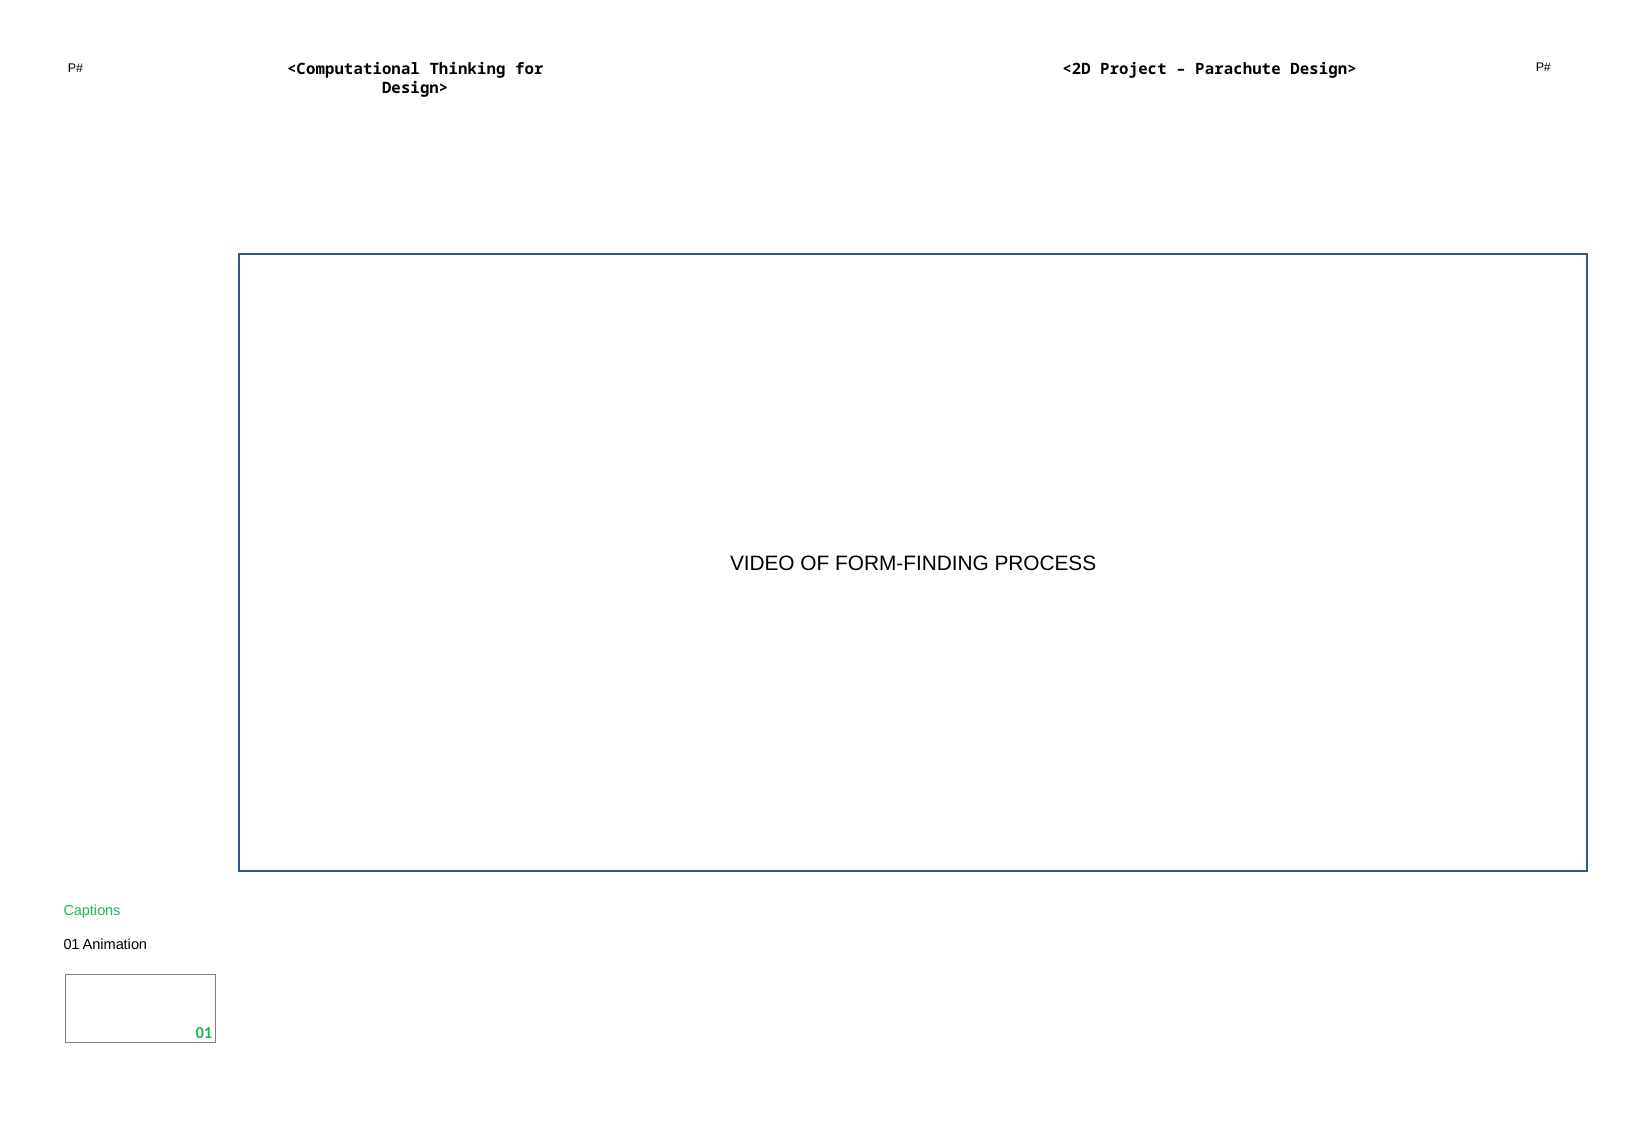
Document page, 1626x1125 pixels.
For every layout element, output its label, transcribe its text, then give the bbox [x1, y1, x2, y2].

text_box [238, 253, 1588, 872]
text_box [48, 893, 220, 996]
text_box VIDEO OF FORM-FINDING PROCESS [715, 542, 1111, 582]
text_box 01 [64, 996, 217, 1043]
text_box P# [53, 53, 165, 83]
text_box P# [1453, 51, 1566, 82]
text_box <2D Project – Parachute Design> [1036, 51, 1383, 86]
text_box <Computational Thinking for Design> [242, 51, 589, 105]
